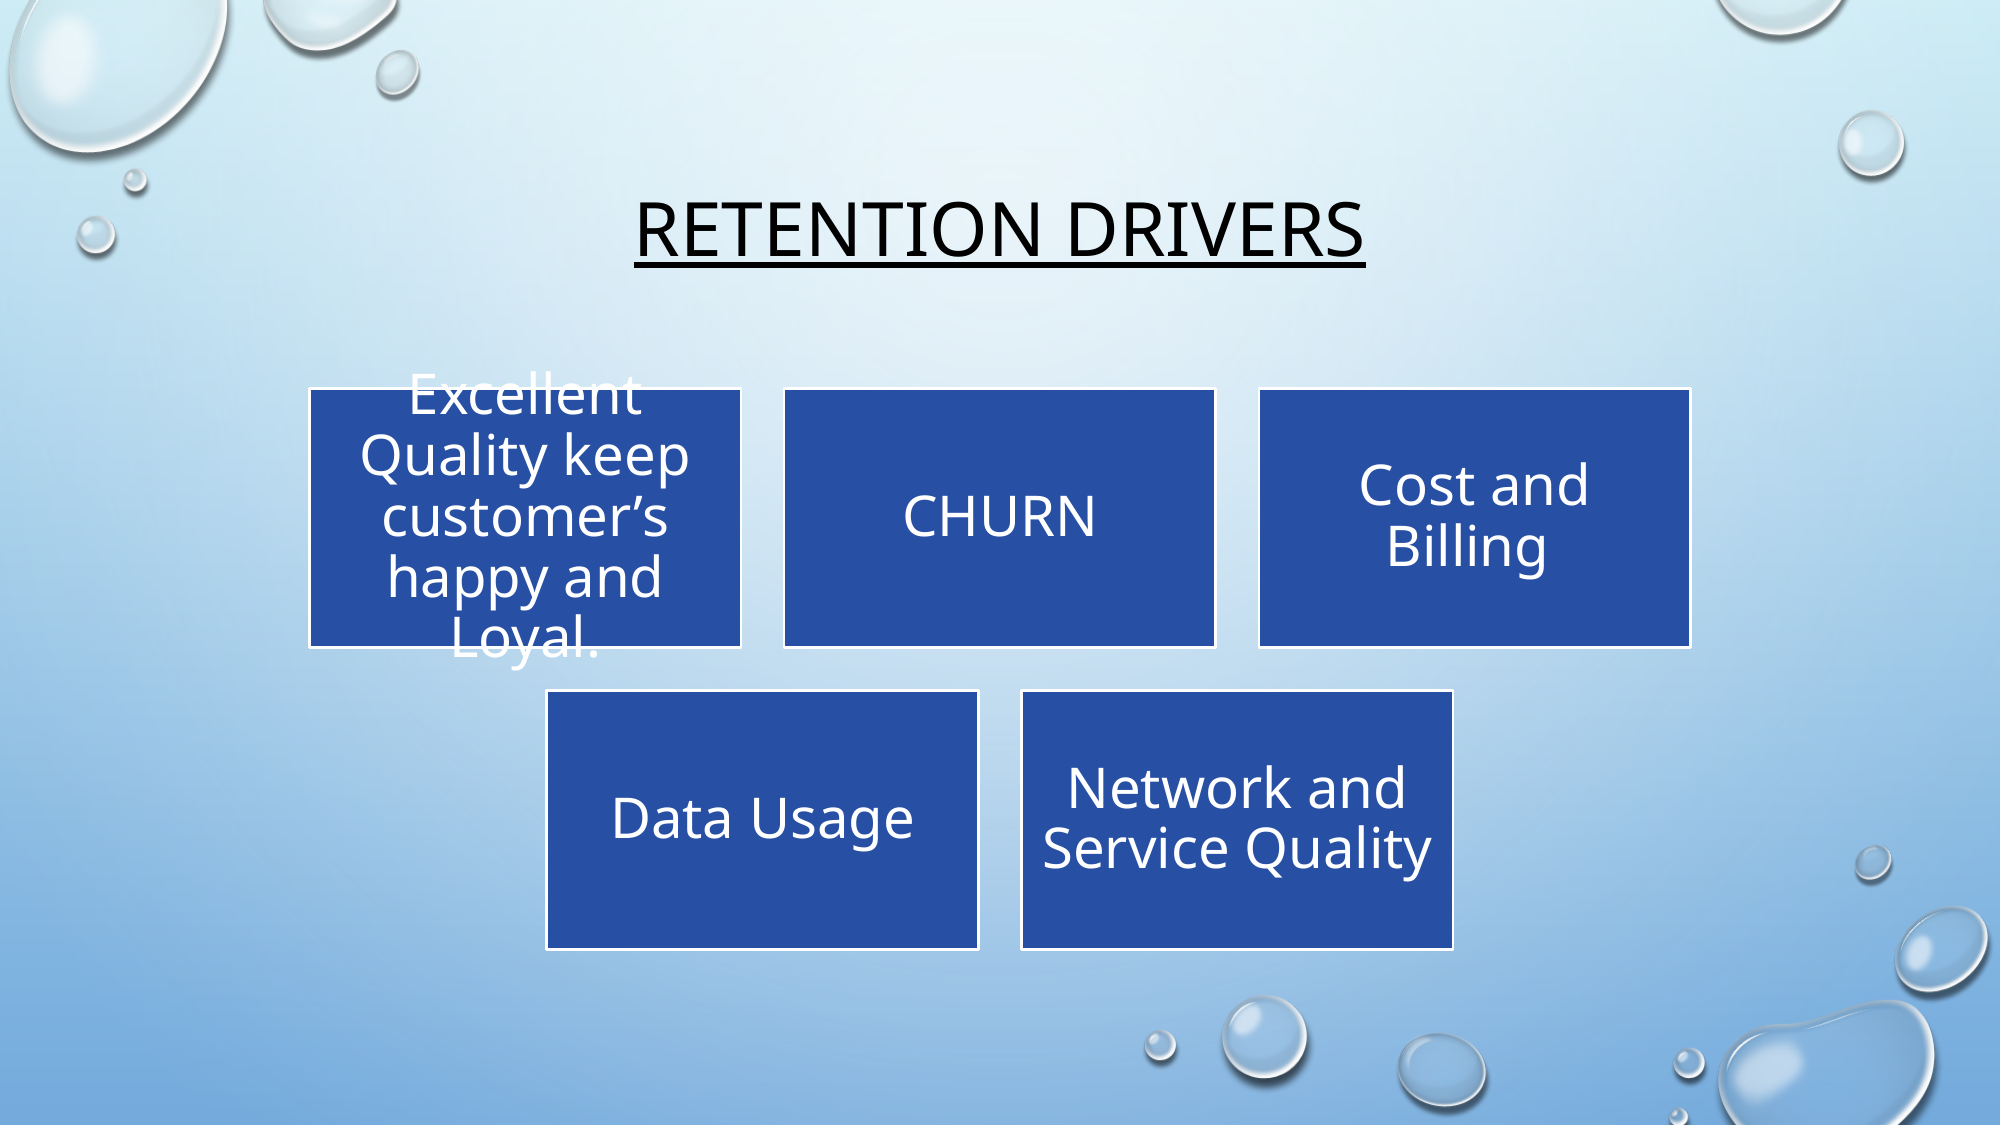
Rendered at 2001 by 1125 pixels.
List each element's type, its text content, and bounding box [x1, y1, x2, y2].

picture [0, 0, 2000, 1125]
title Retention Drivers [149, 101, 1851, 364]
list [149, 387, 1851, 951]
